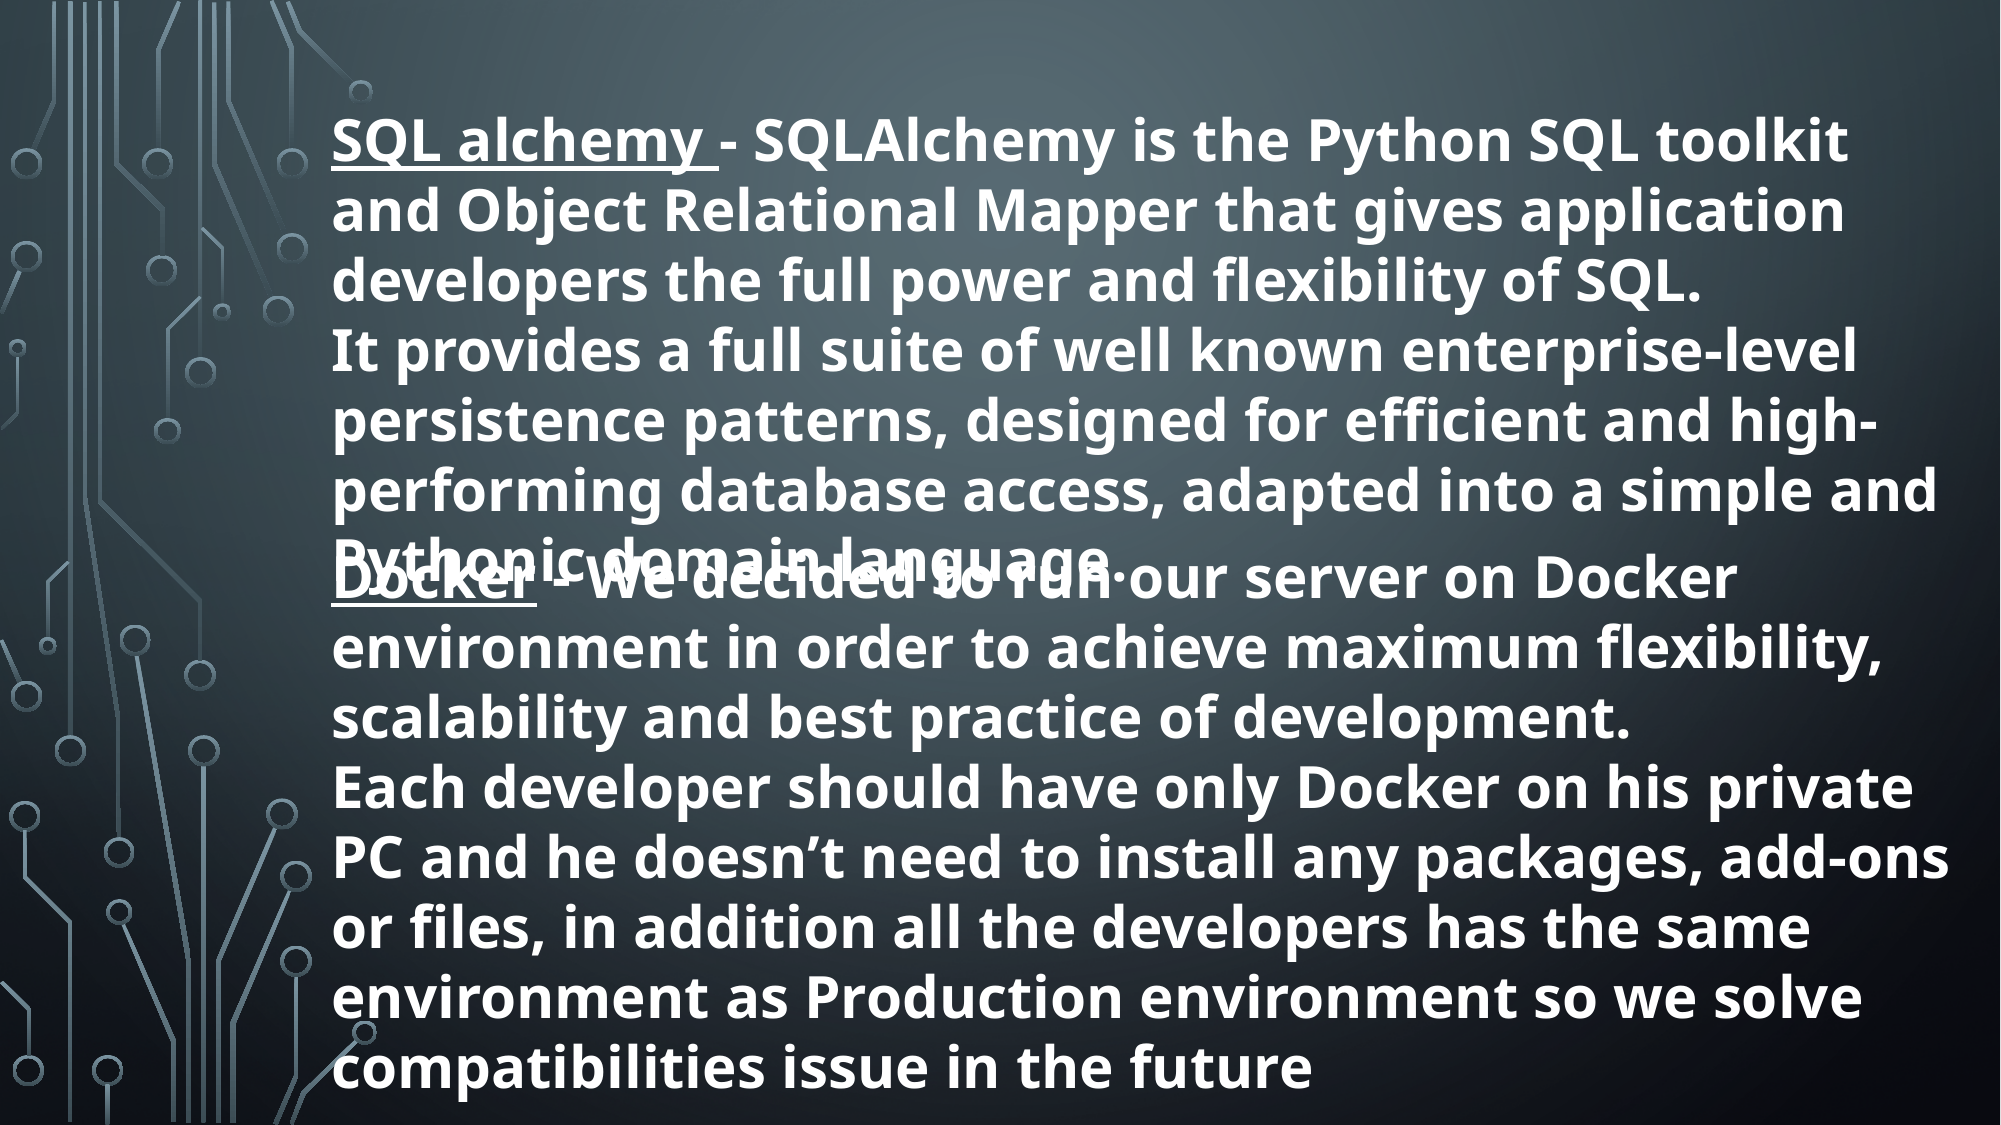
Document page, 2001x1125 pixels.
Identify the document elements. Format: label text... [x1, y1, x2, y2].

text_box SQL alchemy - SQLAlchemy is the Python SQL toolkit and Object Relational Mapper that gives application developers the full power and flexibility of SQL. It provides a full suite of well known enterprise-level persistence patterns, designed for efficient and high-performing database access, adapted into a simple and Pythonic domain language. [316, 95, 1966, 532]
text_box Docker - We decided to run our server on Docker environment in order to achieve maximum flexibility, scalability and best practice of development. Each developer should have only Docker on his private PC and he doesn’t need to install any packages, add-ons or files, in addition all the developers has the same environment as Production environment so we solve compatibilities issue in the future [316, 532, 2000, 1125]
